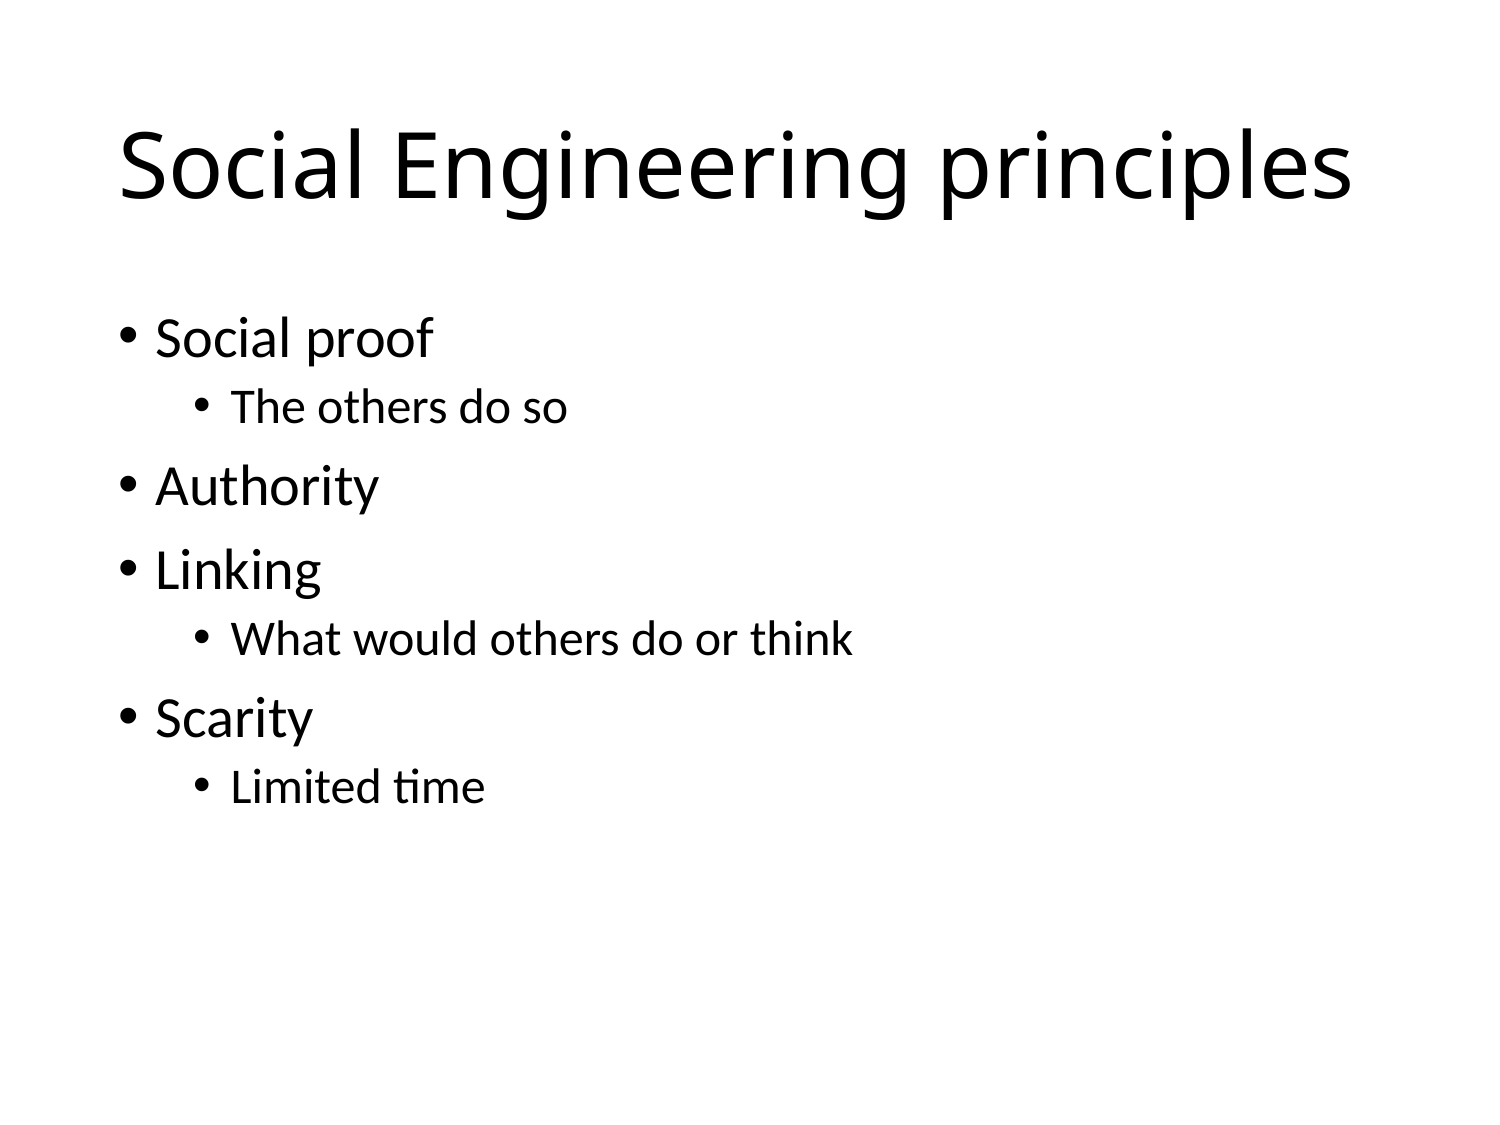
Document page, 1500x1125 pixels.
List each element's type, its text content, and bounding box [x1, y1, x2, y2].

title Social Engineering principles [103, 59, 1397, 278]
list Social proof The others do so Authority Linking What would others do or think Scarity Limited time [103, 299, 1397, 1014]
